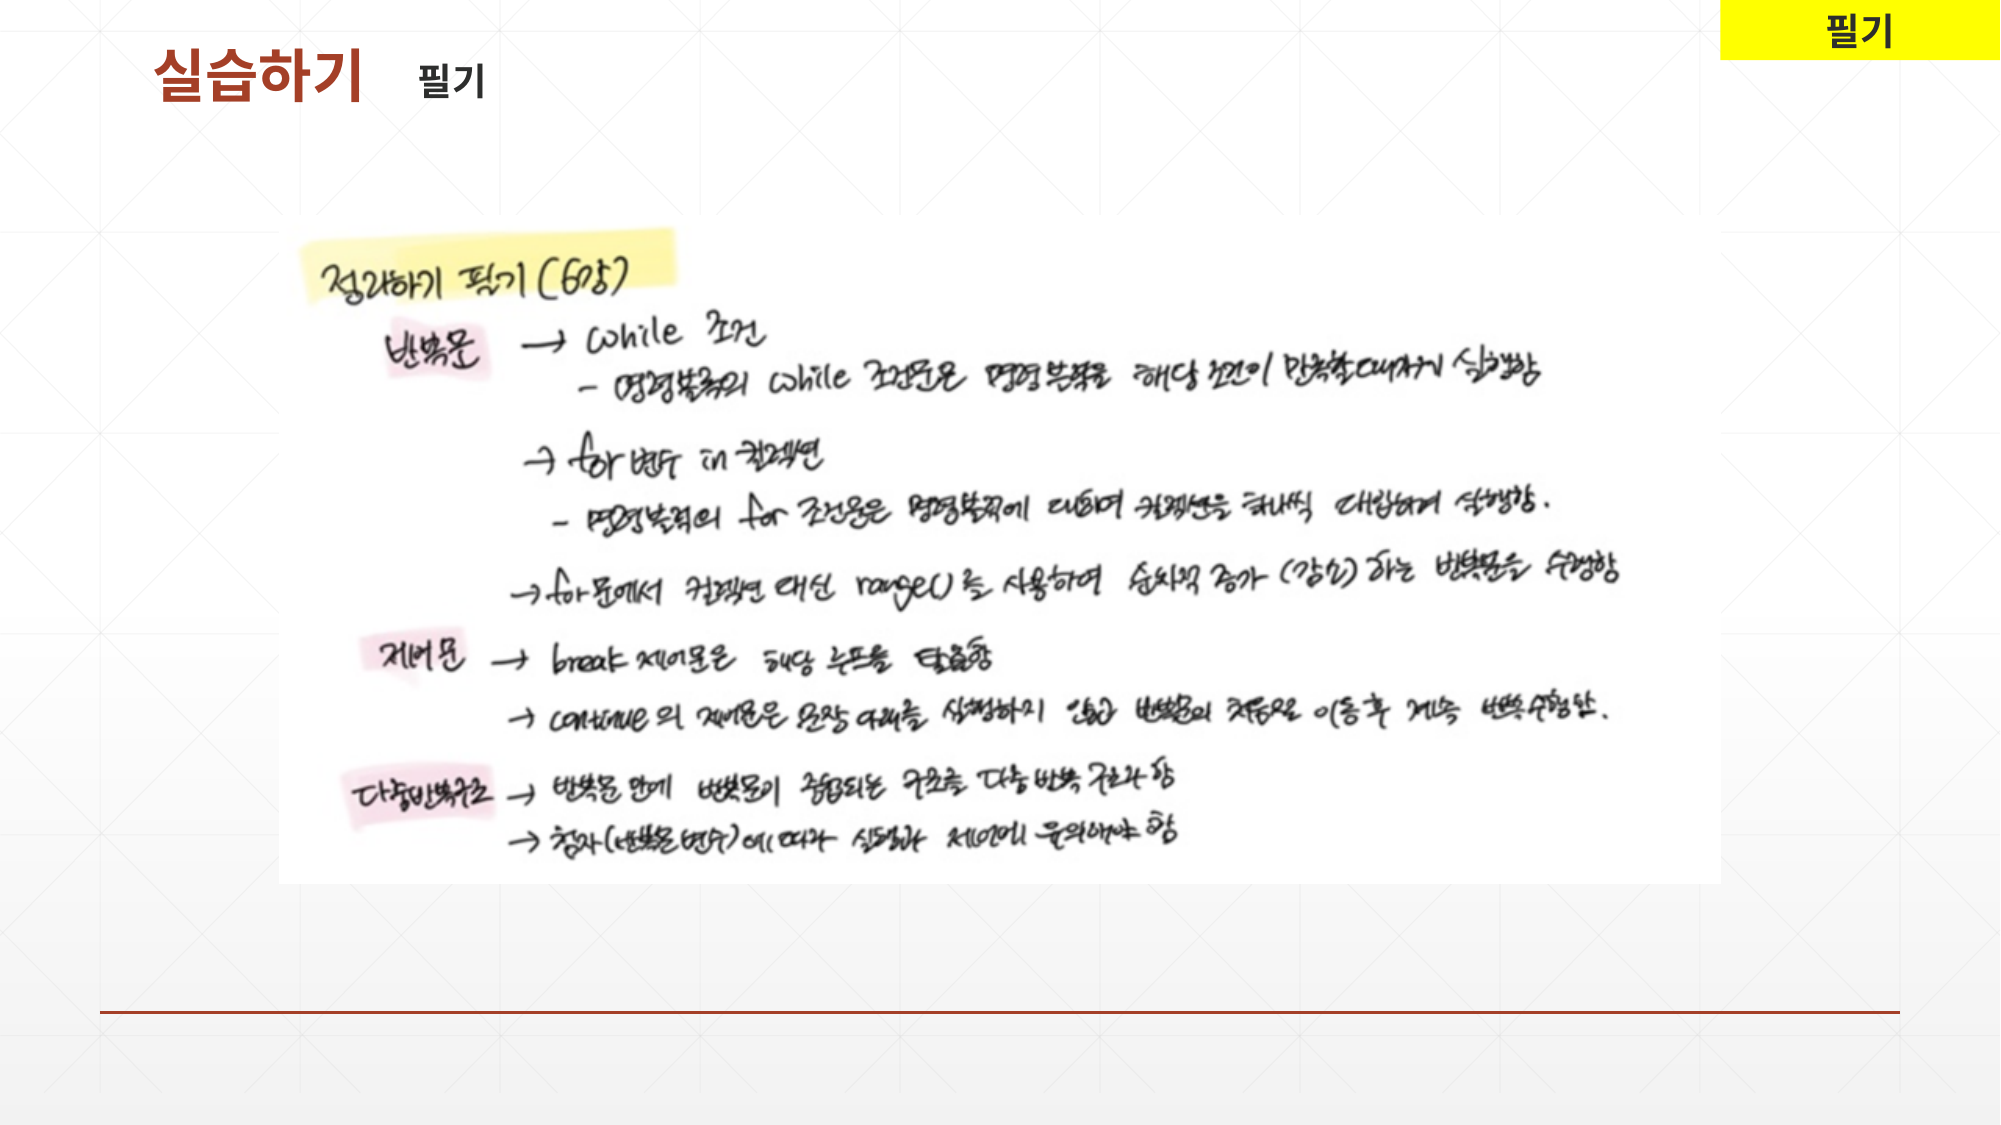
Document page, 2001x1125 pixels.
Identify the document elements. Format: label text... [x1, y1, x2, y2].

text_box 필기 [1719, 0, 2000, 61]
picture [279, 215, 1721, 884]
text_box 필기 [385, 50, 907, 111]
title 실습하기 [0, 39, 634, 118]
